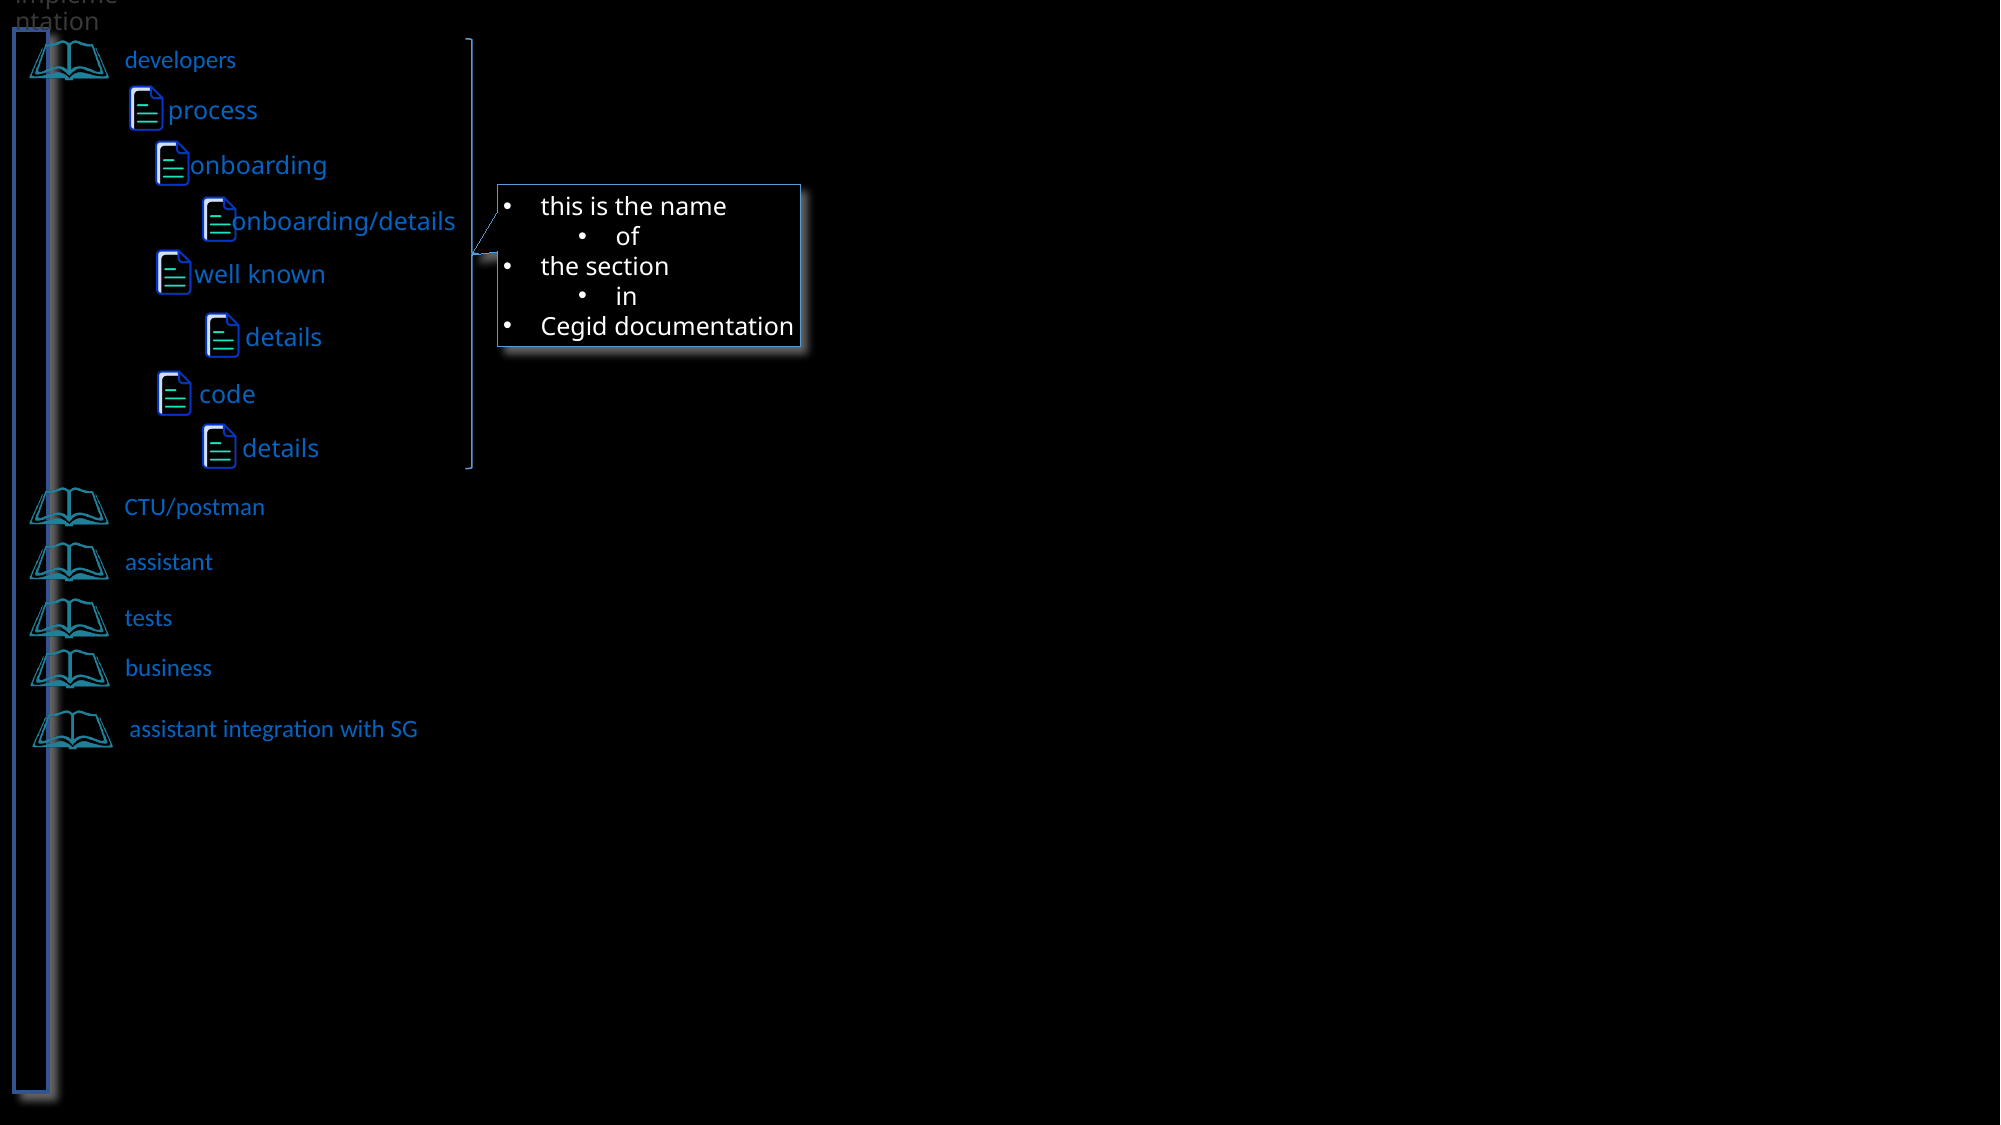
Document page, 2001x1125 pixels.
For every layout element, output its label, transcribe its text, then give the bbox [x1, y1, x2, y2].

text_box [13, 151, 49, 1093]
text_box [201, 196, 456, 244]
title 1.1.3 implementation [0, 0, 146, 151]
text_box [27, 593, 189, 641]
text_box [204, 312, 333, 360]
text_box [30, 705, 437, 752]
text_box this is the name of the section in Cegid documentation [473, 184, 801, 347]
text_box [465, 38, 479, 469]
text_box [156, 370, 268, 418]
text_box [154, 140, 333, 188]
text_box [27, 35, 253, 83]
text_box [201, 423, 330, 471]
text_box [27, 482, 282, 529]
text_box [155, 249, 334, 297]
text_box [127, 85, 268, 133]
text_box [28, 644, 228, 692]
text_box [27, 537, 230, 585]
